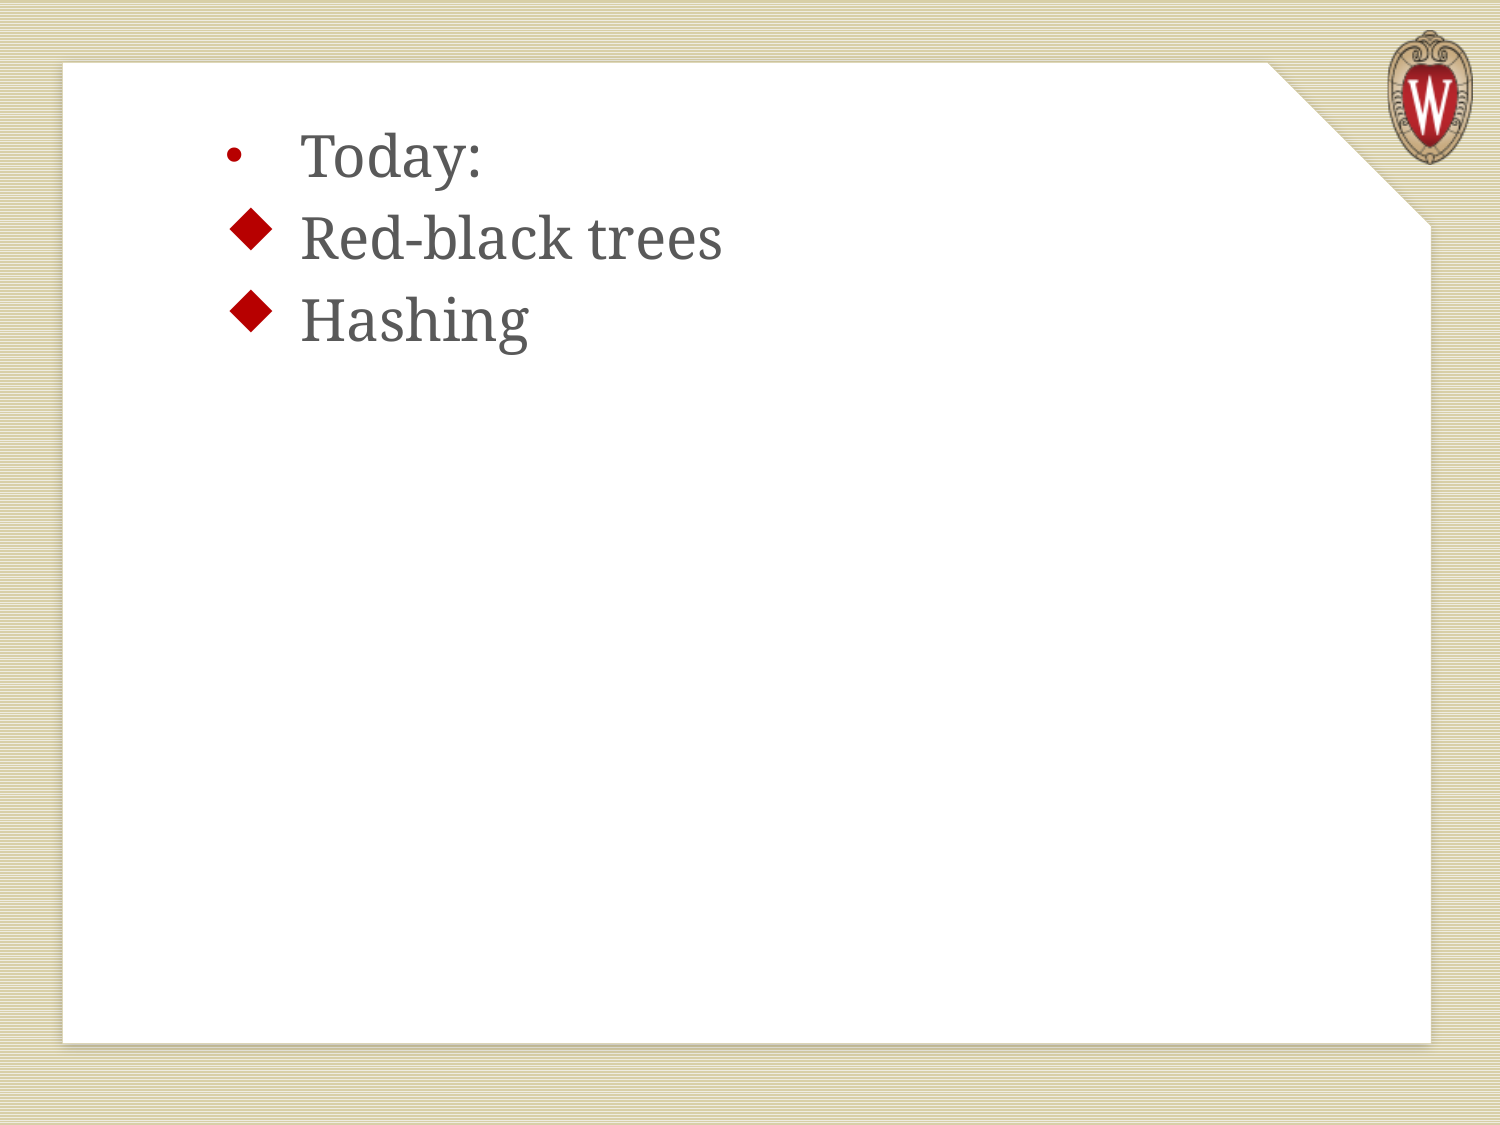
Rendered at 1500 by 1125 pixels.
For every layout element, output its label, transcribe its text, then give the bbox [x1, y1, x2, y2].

subtitle Today: Red-black trees Hashing [225, 119, 1275, 987]
